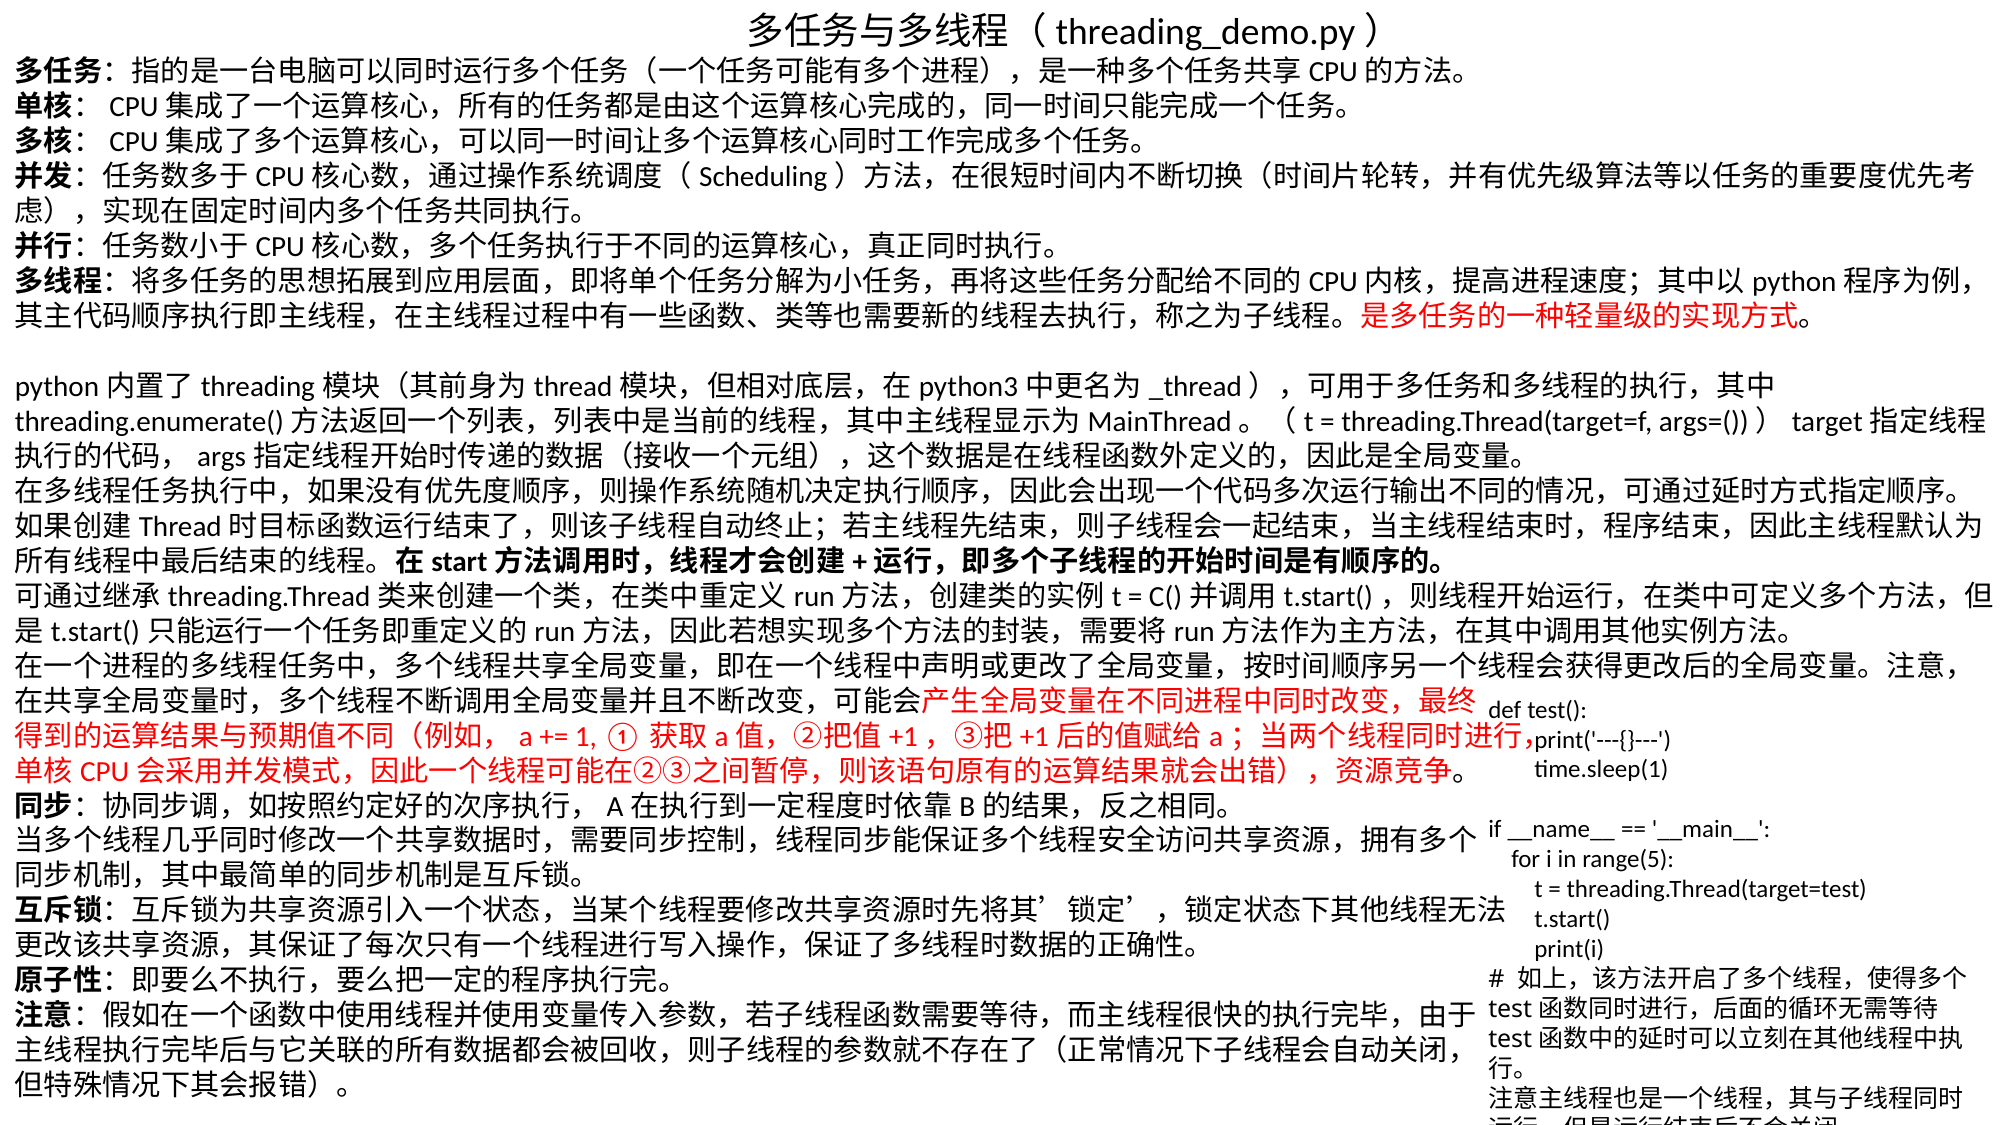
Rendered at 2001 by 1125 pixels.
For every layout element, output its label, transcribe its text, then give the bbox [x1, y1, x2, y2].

text_box def test(): print('---{}---') time.sleep(1) if __name__ == '__main__': for i in range(5): t = threading.Thread(target=test) t.start() print(i) # 如上，该方法开启了多个线程，使得多个test函数同时进行，后面的循环无需等待test函数中的延时可以立刻在其他线程中执行。 注意主线程也是一个线程，其与子线程同时运行，但是运行结束后不会关闭。 [1473, 685, 2000, 1125]
text_box 多任务与多线程（threading_demo.py） [731, 0, 1418, 60]
text_box 多任务：指的是一台电脑可以同时运行多个任务（一个任务可能有多个进程），是一种多个任务共享CPU的方法。 单核：CPU集成了一个运算核心，所有的任务都是由这个运算核心完成的，同一时间只能完成一个任务。 多核：CPU集成了多个运算核心，可以同一时间让多个运算核心同时工作完成多个任务。 并发：任务数多于CPU核心数，通过操作系统调度（Scheduling）方法，在很短时间内不断切换（时间片轮转，并有优先级算法等以任务的重要度优先考虑），实现在固定时间内多个任务共同执行。 并行：任务数小于CPU核心数，多个任务执行于不同的运算核心，真正同时执行。 多线程：将多任务的思想拓展到应用层面，即将单个任务分解为小任务，再将这些任务分配给不同的CPU内核，提高进程速度；其中以python程序为例， 其主代码顺序执行即主线程，在主线程过程中有一些函数、类等也需要新的线程去执行，称之为子线程。是多任务的一种轻量级的实现方式。 python内置了threading模块（其前身为thread模块，但相对底层，在python3中更名为_thread），可用于多任务和多线程的执行，其中threading.enumerate()方法返回一个列表，列表中是当前的线程，其中主线程显示为MainThread。（t = threading.Thread(target=f, args=())）target指定线程执行的代码，args指定线程开始时传递的数据（接收一个元组），这个数据是在线程函数外定义的，因此是全局变量。 在多线程任务执行中，如果没有优先度顺序，则操作系统随机决定执行顺序，因此会出现一个代码多次运行输出不同的情况，可通过延时方式指定顺序。 如果创建Thread时目标函数运行结束了，则该子线程自动终止；若主线程先结束，则子线程会一起结束，当主线程结束时，程序结束，因此主线程默认为所有线程中最后结束的线程。在start方法调用时，线程才会创建+运行，即多个子线程的开始时间是有顺序的。 可通过继承threading.Thread类来创建一个类，在类中重定义run方法，创建类的实例t = C()并调用t.start()，则线程开始运行，在类中可定义多个方法，但是t.start()只能运行一个任务即重定义的run方法，因此若想实现多个方法的封装，需要将run方法作为主方法，在其中调用其他实例方法。 在一个进程的多线程任务中，多个线程共享全局变量，即在一个线程中声明或更改了全局变量，按时间顺序另一个线程会获得更改后的全局变量。注意，在共享全局变量时，多个线程不断调用全局变量并且不断改变，可能会产生全局变量在不同进程中同时改变，最终 得到的运算结果与预期值不同（例如，a += 1, ①获取a值，②把值+1，③把+1后的值赋给a；当两个线程同时进行， 单核CPU会采用并发模式，因此一个线程可能在②③之间暂停，则该语句原有的运算结果就会出错），资源竞争。 同步：协同步调，如按照约定好的次序执行，A在执行到一定程度时依靠B的结果，反之相同。 当多个线程几乎同时修改一个共享数据时，需要同步控制，线程同步能保证多个线程安全访问共享资源，拥有多个 同步机制，其中最简单的同步机制是互斥锁。 互斥锁：互斥锁为共享资源引入一个状态，当某个线程要修改共享资源时先将其’锁定’，锁定状态下其他线程无法 更改该共享资源，其保证了每次只有一个线程进行写入操作，保证了多线程时数据的正确性。 原子性：即要么不执行，要么把一定的程序执行完。 注意：假如在一个函数中使用线程并使用变量传入参数，若子线程函数需要等待，而主线程很快的执行完毕，由于 主线程执行完毕后与它关联的所有数据都会被回收，则子线程的参数就不存在了（正常情况下子线程会自动关闭， 但特殊情况下其会报错）。 [0, 45, 2000, 1109]
